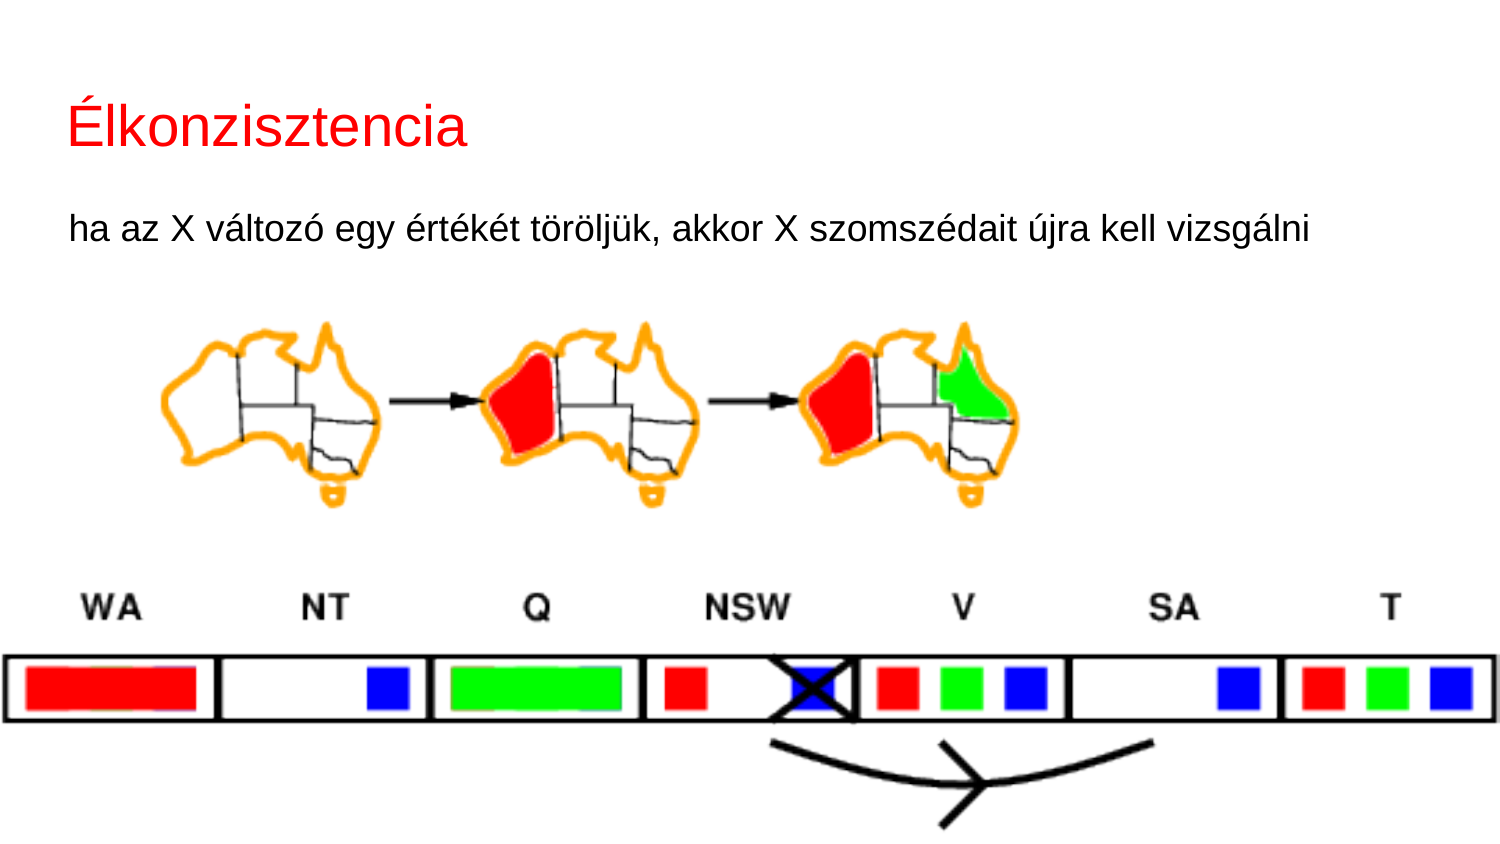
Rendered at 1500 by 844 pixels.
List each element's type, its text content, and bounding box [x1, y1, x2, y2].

title Élkonzisztencia [51, 72, 1449, 167]
text_box ha az X változó egy értékét töröljük, akkor X szomszédait újra kell vizsgálni [53, 188, 1474, 277]
picture [0, 320, 1500, 836]
